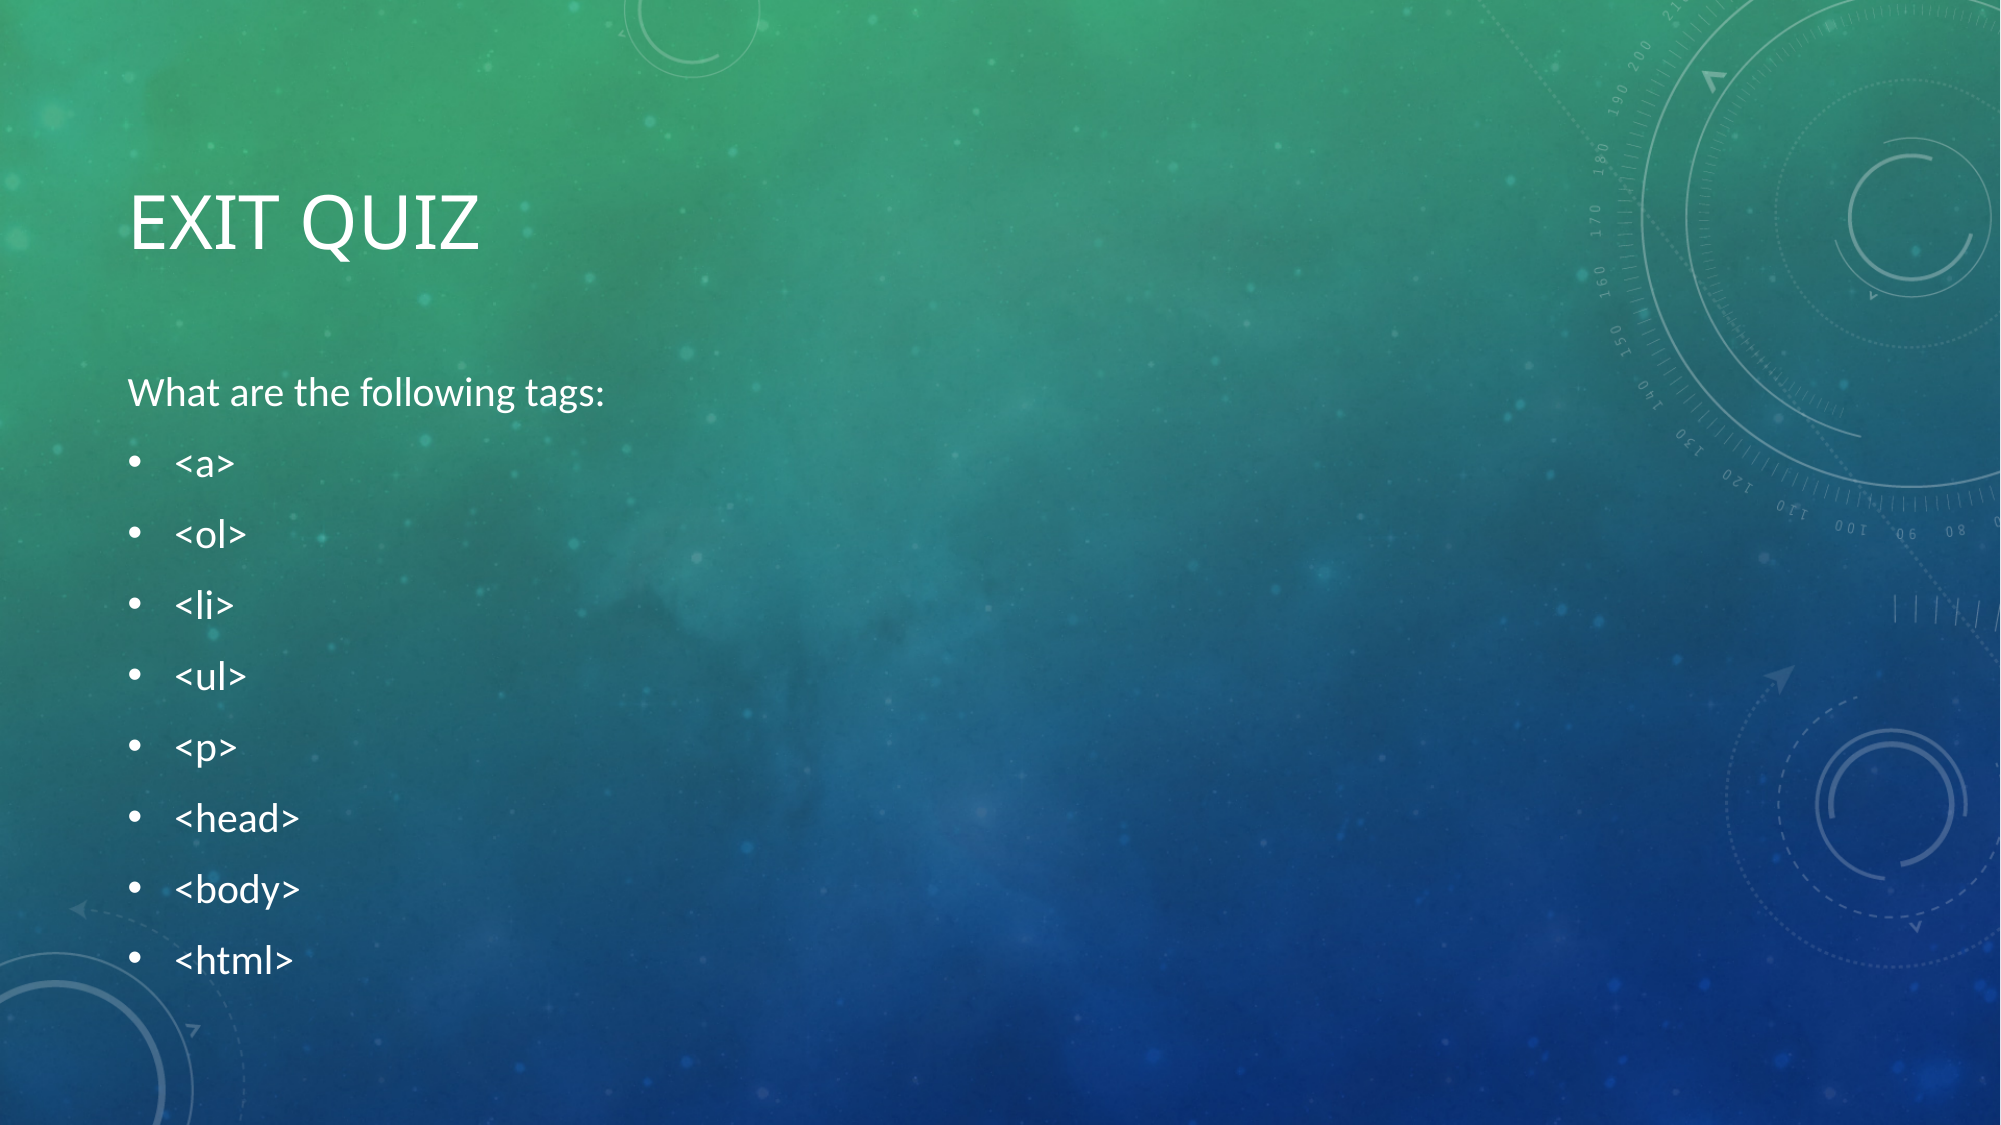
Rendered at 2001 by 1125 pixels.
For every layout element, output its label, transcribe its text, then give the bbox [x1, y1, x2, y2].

title EXIT QUIZ [112, 99, 1775, 339]
picture [0, 0, 2001, 1125]
list What are the following tags: <a> <ol> <li> <ul> <p> <head> <body> <html> [112, 351, 1775, 1068]
